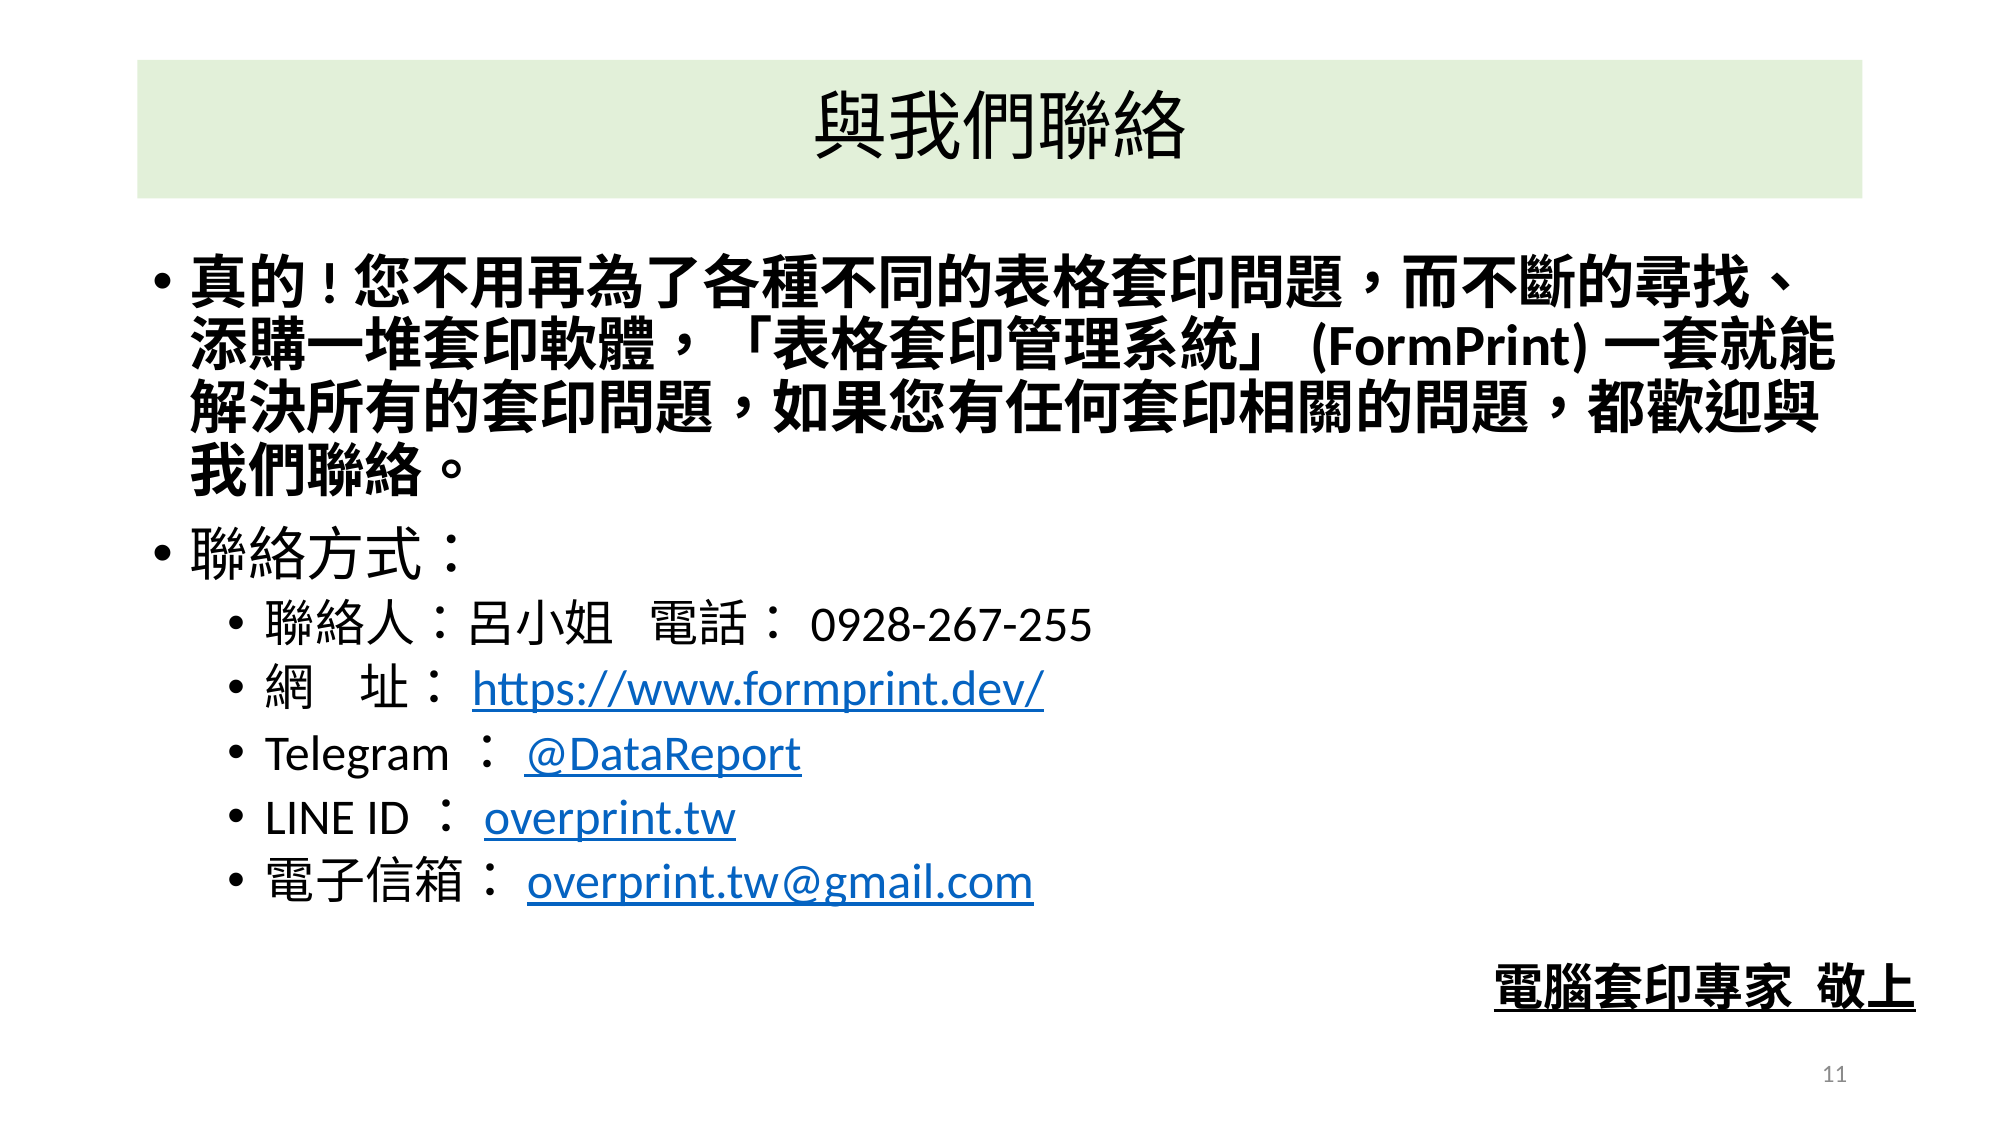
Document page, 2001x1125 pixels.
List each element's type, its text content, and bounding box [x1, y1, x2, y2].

text_box 電腦套印專家 敬上 [1478, 947, 1932, 1023]
list 真的!您不用再為了各種不同的表格套印問題，而不斷的尋找、添購一堆套印軟體，「表格套印管理系統」(FormPrint)一套就能解決所有的套印問題，如果您有任何套印相關的問題，都歡迎與我們聯絡。 聯絡方式： 聯絡人：呂小姐 電話：0928-267-255 網 址：https://www.formprint.dev/ Telegram：@DataReport LINE ID：overprint.tw 電子信箱：overprint.tw@gmail.com [137, 245, 1863, 1014]
text_box 與我們聯絡 [137, 59, 1863, 199]
slide_number 11 [1412, 1042, 1863, 1103]
